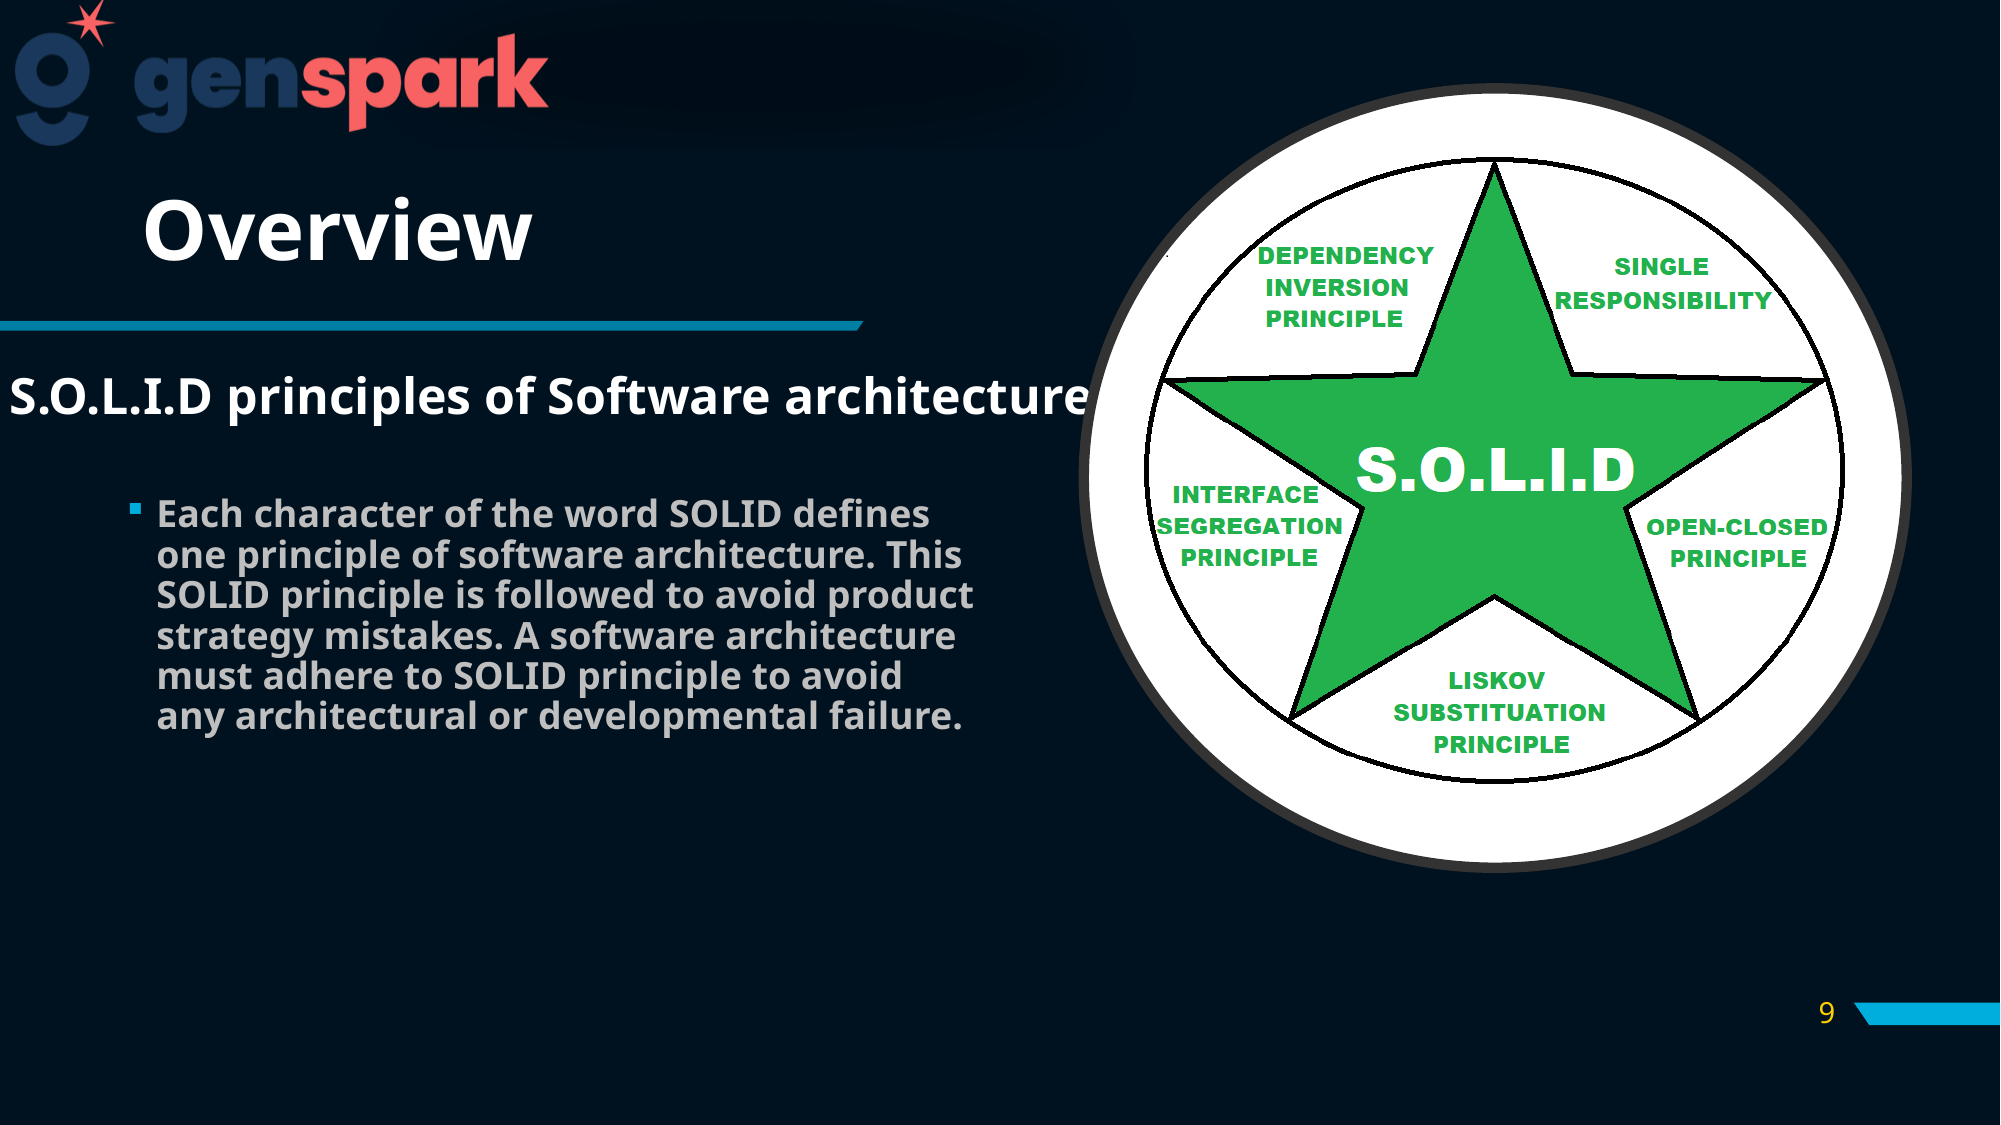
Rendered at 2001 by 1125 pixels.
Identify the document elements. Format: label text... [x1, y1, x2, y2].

list Each character of the word SOLID defines one principle of software architecture. This SOLID principle is followed to avoid product strategy mistakes. A software architecture must adhere to SOLID principle to avoid any architectural or developmental failure. [126, 487, 995, 876]
picture [0, 0, 562, 161]
slide_number 9 [1760, 984, 1851, 1045]
title Overview [126, 169, 957, 298]
list S.O.L.I.D principles of Software architecture [0, 363, 1083, 488]
picture [1083, 88, 1907, 868]
